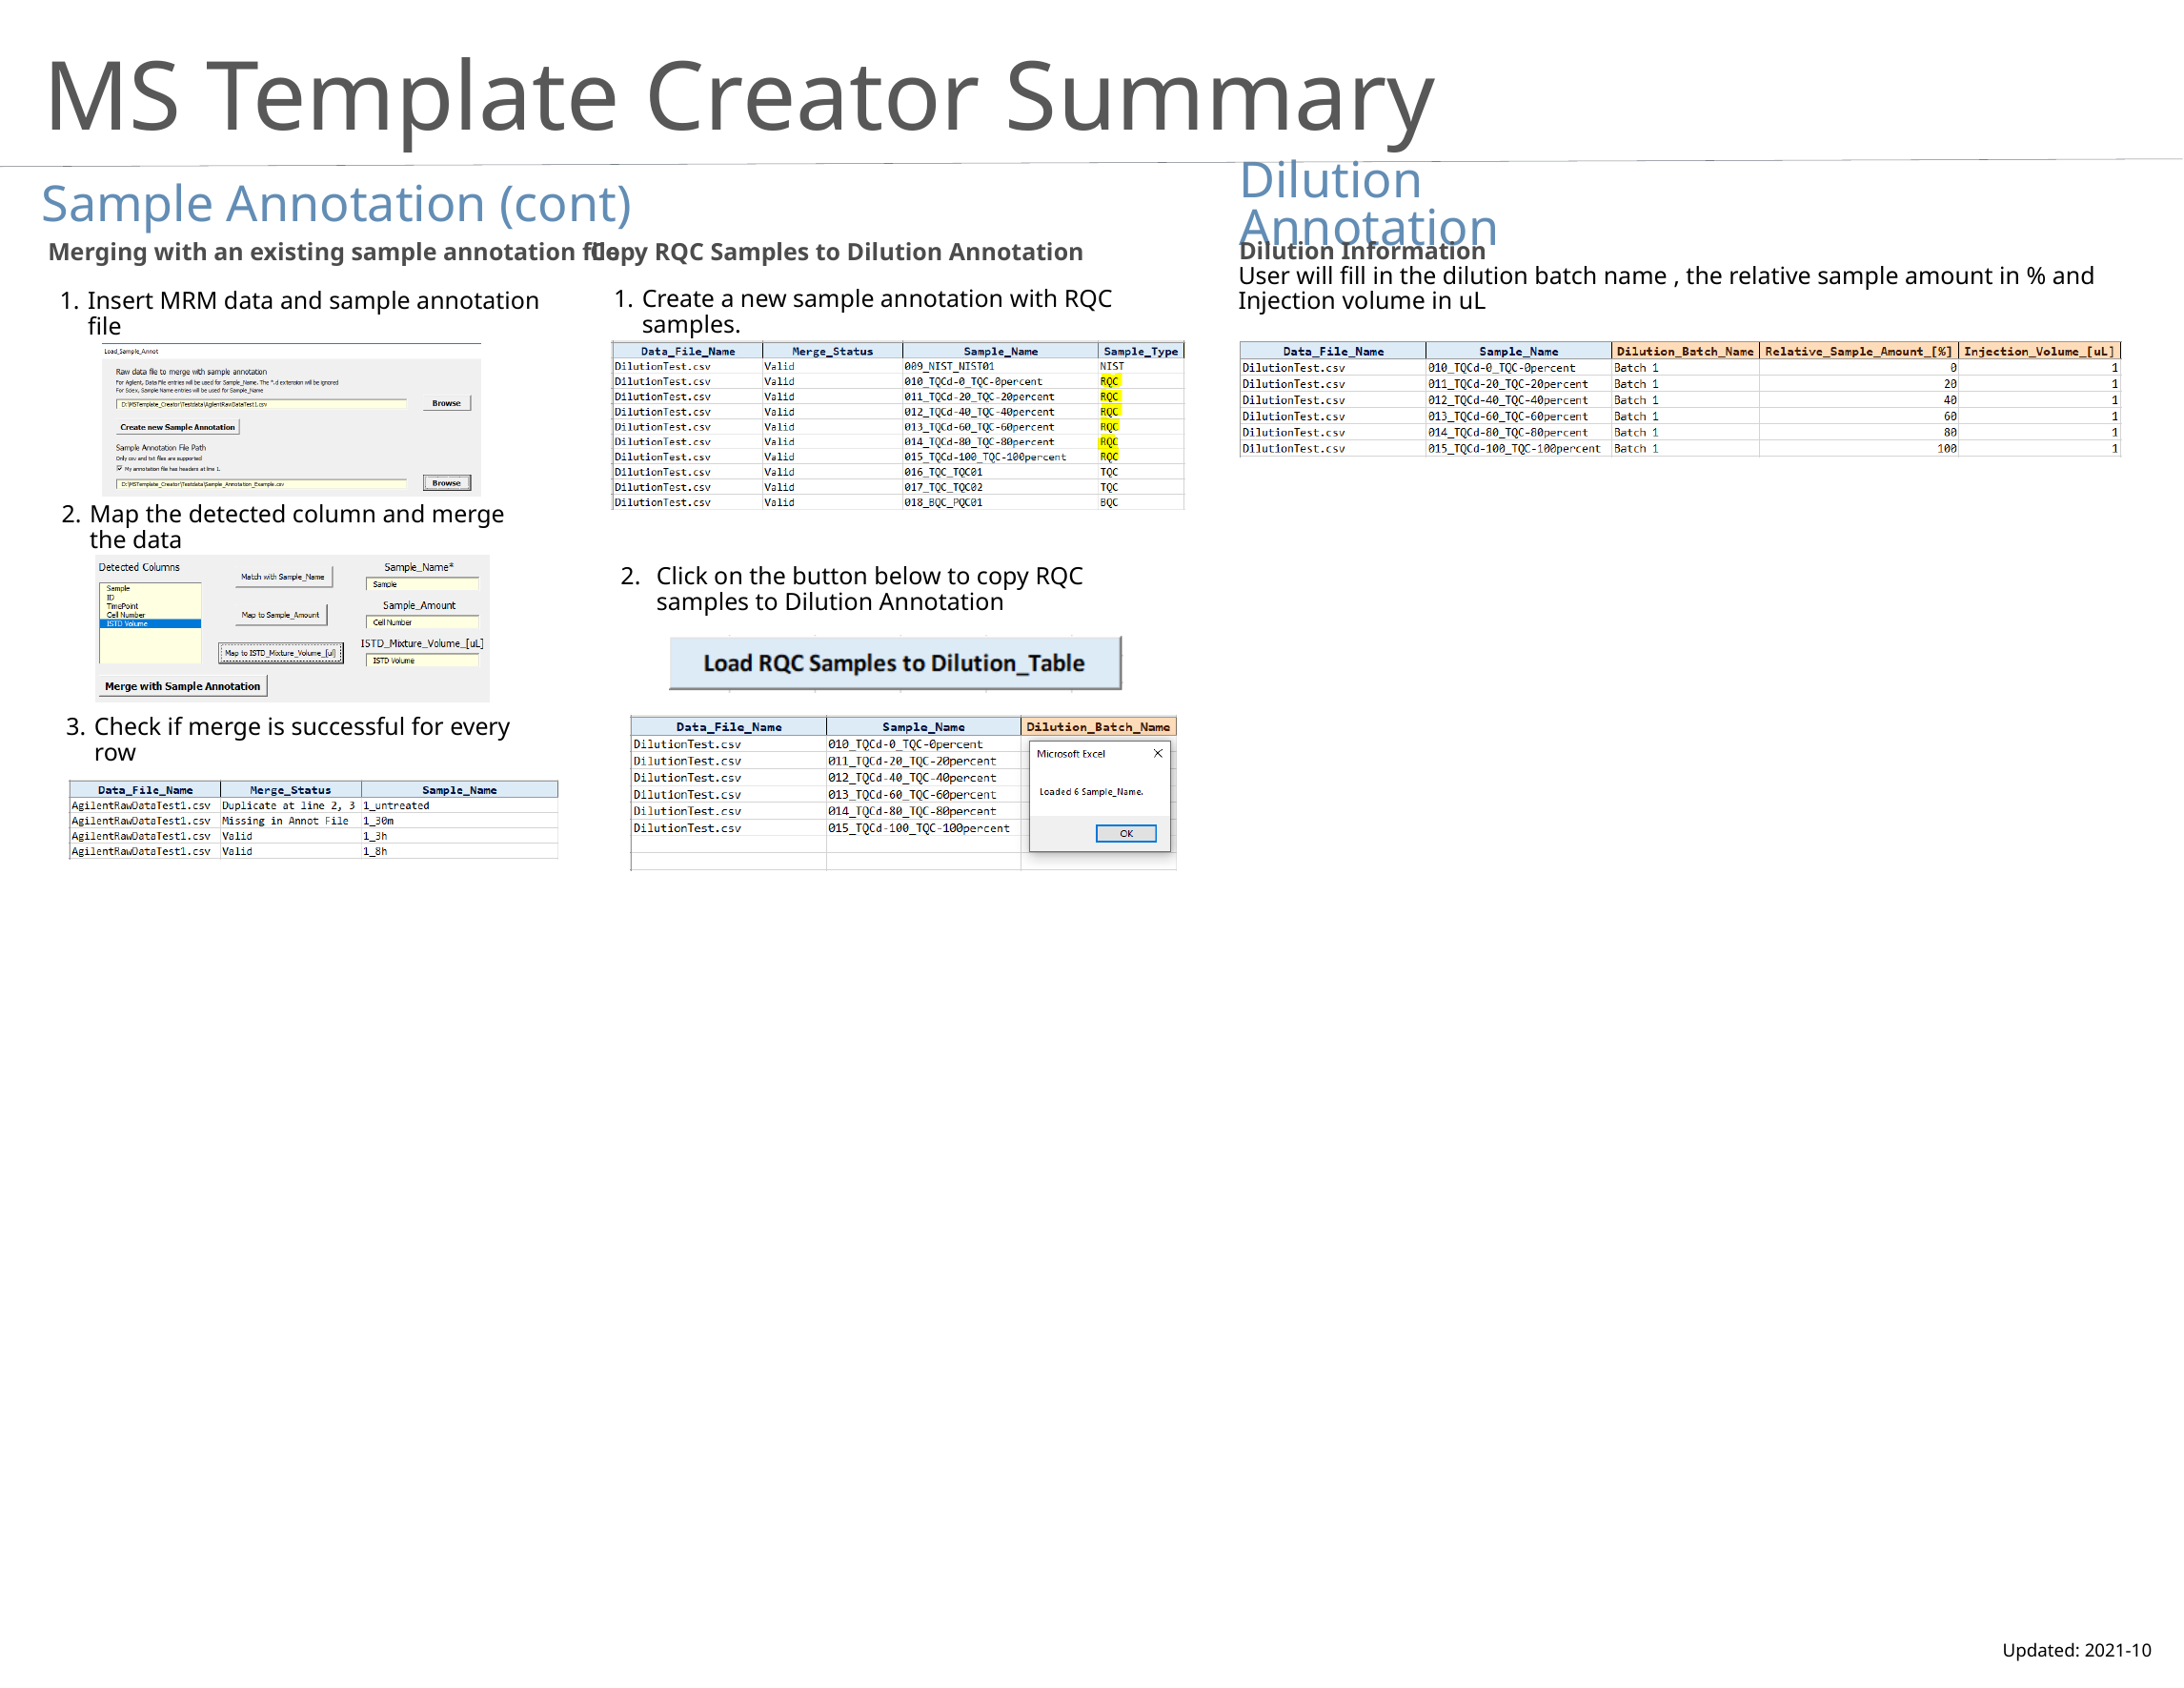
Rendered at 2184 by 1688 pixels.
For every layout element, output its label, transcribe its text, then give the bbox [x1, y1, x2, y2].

picture [611, 340, 1185, 510]
text_box Merging with an existing sample annotation file [38, 234, 732, 268]
text_box User will fill in the dilution batch name , the relative sample amount in % and Injection volume in uL [1222, 254, 2146, 350]
picture [69, 780, 559, 860]
text_box Dilution Information [1237, 234, 1630, 254]
text_box Dilution Annotation [1237, 157, 1695, 254]
text_box Updated: 2021-10 [1944, 1632, 2161, 1669]
picture [95, 555, 490, 702]
text_box Map the detected column and merge the data [45, 493, 556, 562]
text_box Copy RQC Samples to Dilution Annotation [732, 234, 1087, 268]
title MS Template Creator Summary [42, 55, 1748, 183]
picture [669, 635, 1123, 693]
text_box Click on the button below to copy RQC samples to Dilution Annotation [604, 555, 1185, 624]
text_box Create a new sample annotation with RQC samples. [597, 278, 1179, 347]
picture [630, 714, 1177, 872]
text_box Sample Annotation (cont) [39, 181, 670, 234]
text_box Check if merge is successful for every row [50, 706, 534, 775]
picture [1240, 341, 2122, 458]
picture [102, 343, 481, 497]
text_box Insert MRM data and sample annotation file [43, 280, 554, 350]
